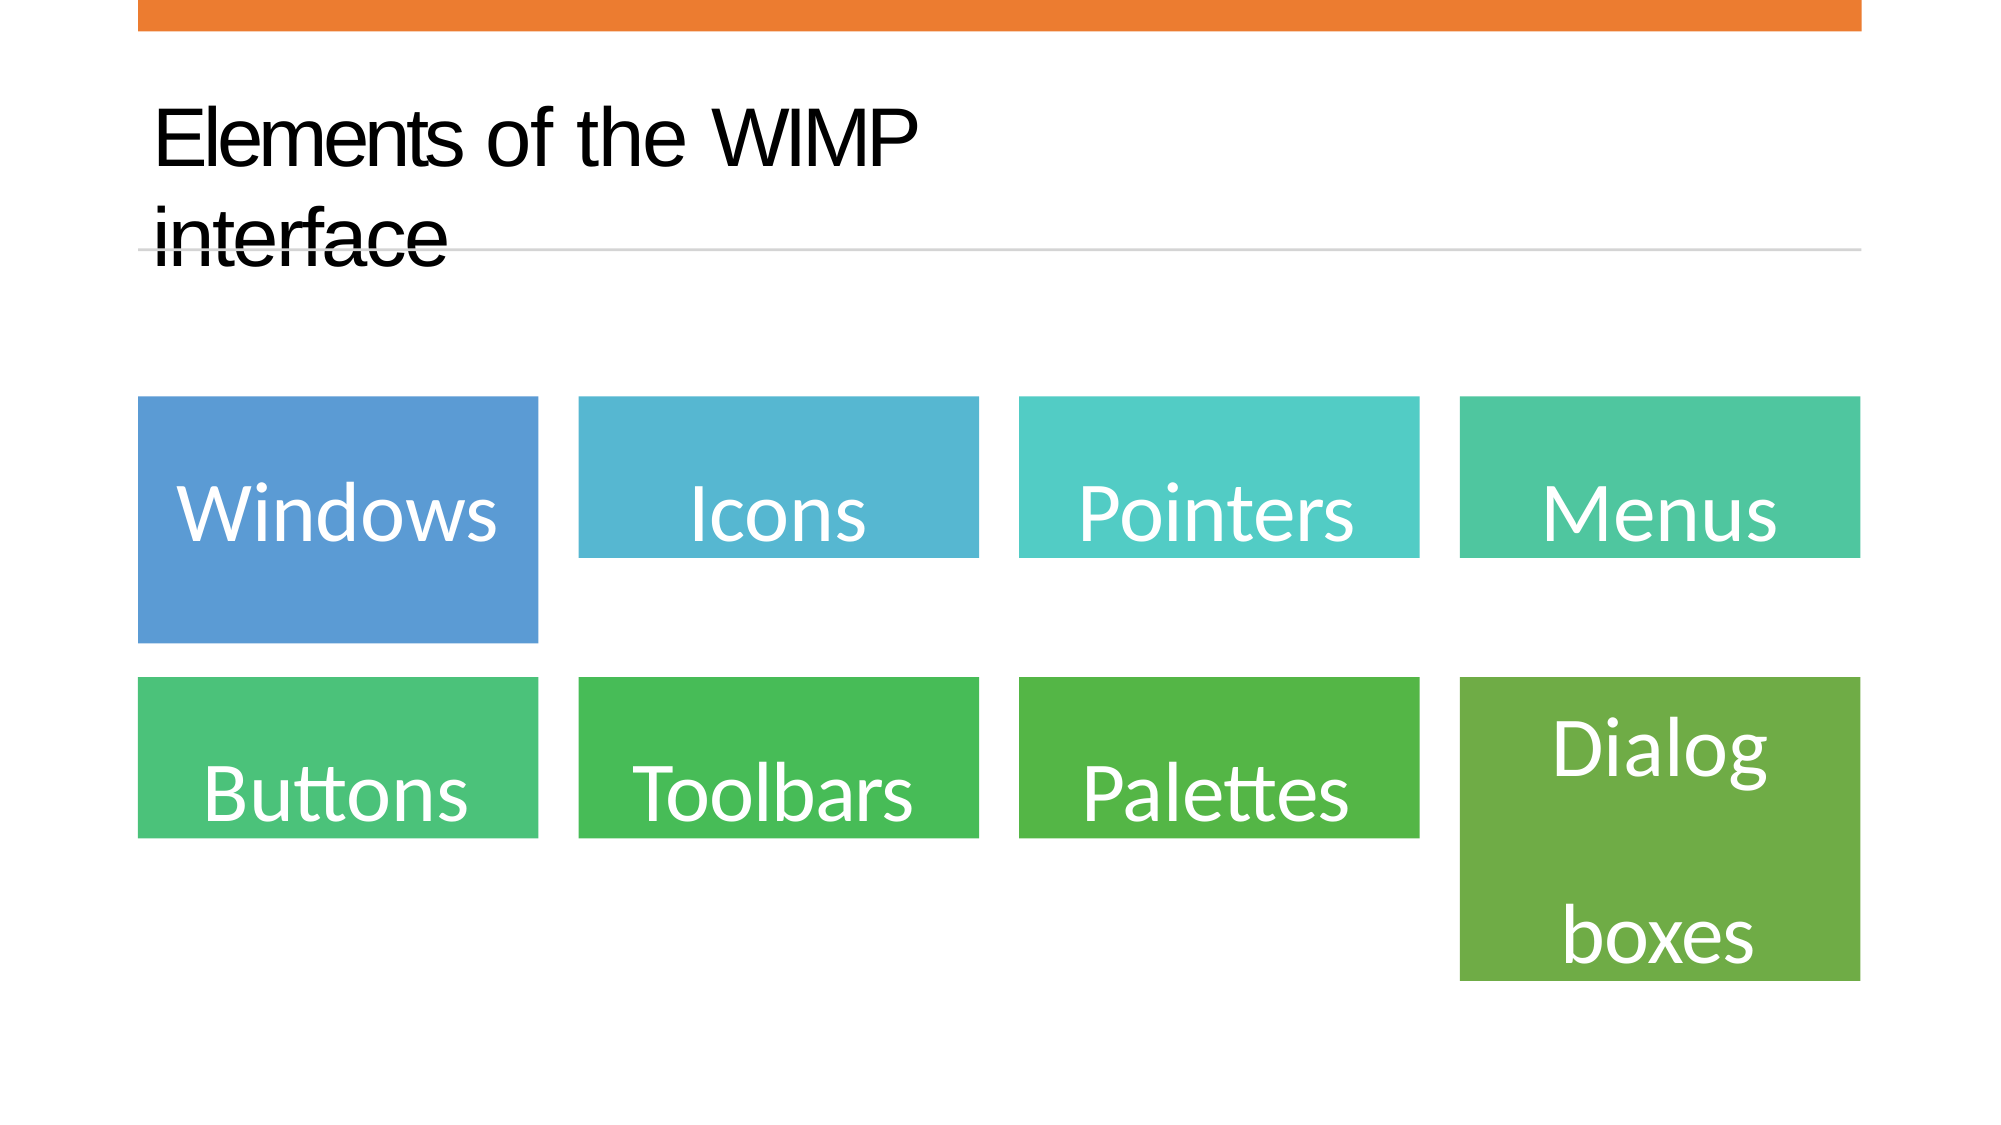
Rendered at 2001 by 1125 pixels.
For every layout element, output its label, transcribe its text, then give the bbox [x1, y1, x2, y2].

text_box Dialog boxes [1459, 677, 1861, 981]
text_box [138, 0, 1862, 32]
text_box Elements of the WIMP interface [150, 252, 1223, 283]
text_box Palettes [1019, 677, 1420, 839]
text_box Menus [1459, 396, 1861, 558]
text_box Toolbars [578, 677, 980, 839]
title Windows [138, 396, 539, 644]
text_box [138, 248, 1862, 252]
text_box Elements of the WIMP interface [150, 80, 1223, 248]
text_box Icons [578, 396, 980, 558]
text_box Buttons [137, 677, 539, 839]
text_box Pointers [1019, 396, 1420, 558]
